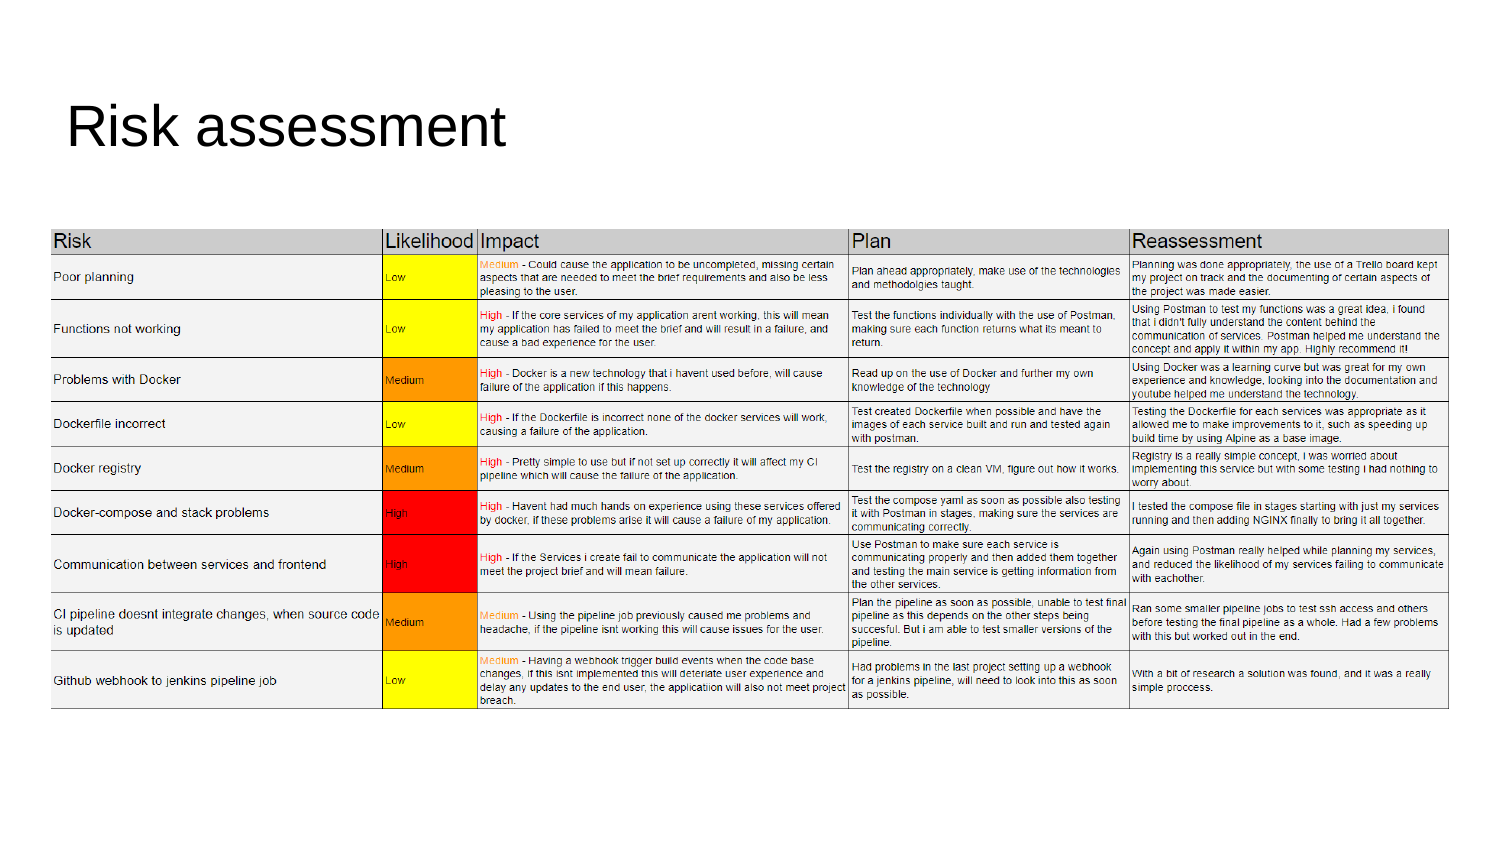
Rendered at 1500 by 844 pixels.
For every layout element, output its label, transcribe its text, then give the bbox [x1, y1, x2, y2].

picture [50, 229, 1450, 710]
title Risk assessment [51, 72, 1449, 167]
